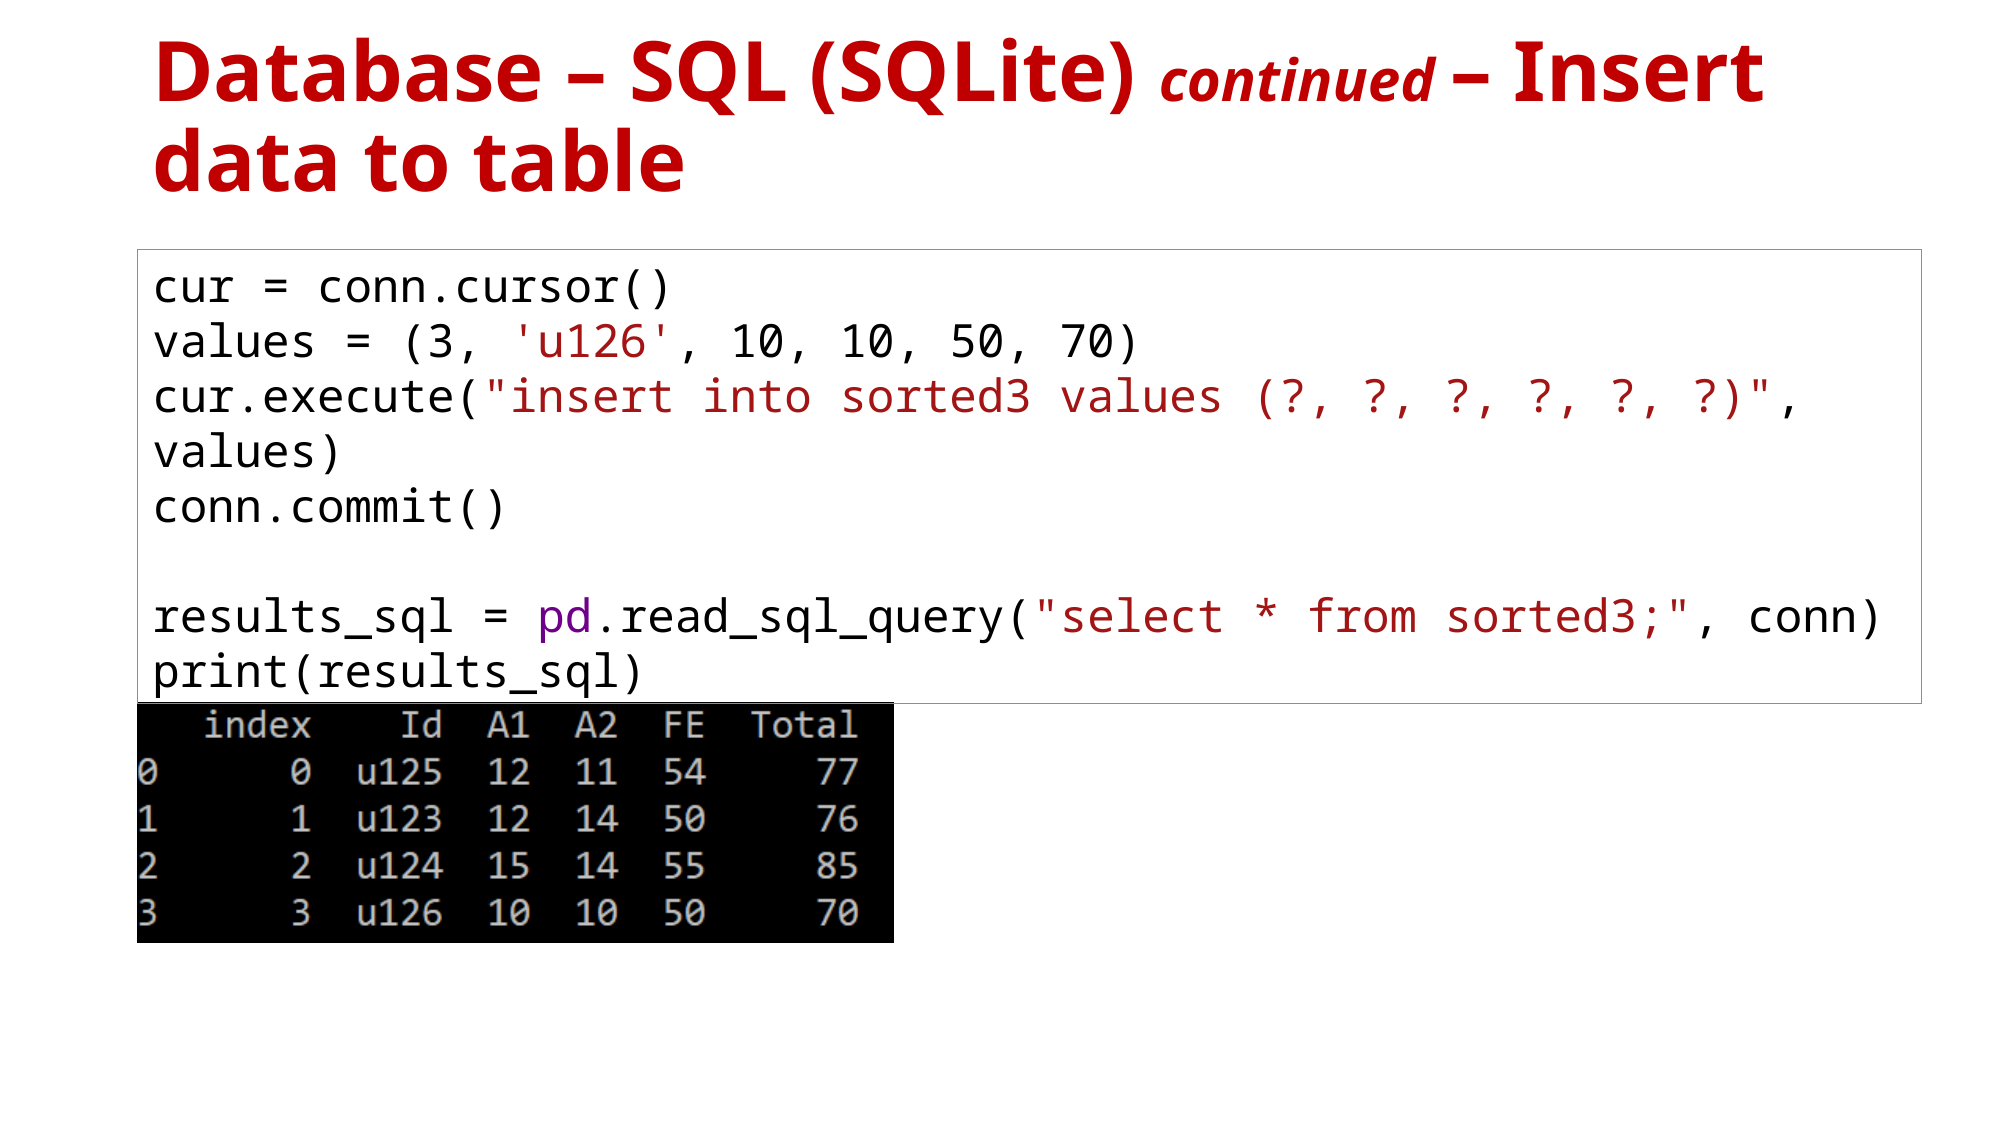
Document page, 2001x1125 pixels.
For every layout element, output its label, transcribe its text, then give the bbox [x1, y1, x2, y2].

title Database – SQL (SQLite) continued – Insert data to table [137, 59, 1930, 179]
picture [137, 702, 894, 944]
text_box cur = conn.cursor() values = (3, 'u126', 10, 10, 50, 70) cur.execute("insert into sorted3 values (?, ?, ?, ?, ?, ?)", values) conn.commit() results_sql = pd.read_sql_query("select * from sorted3;", conn) print(results_sql) [137, 249, 1922, 704]
